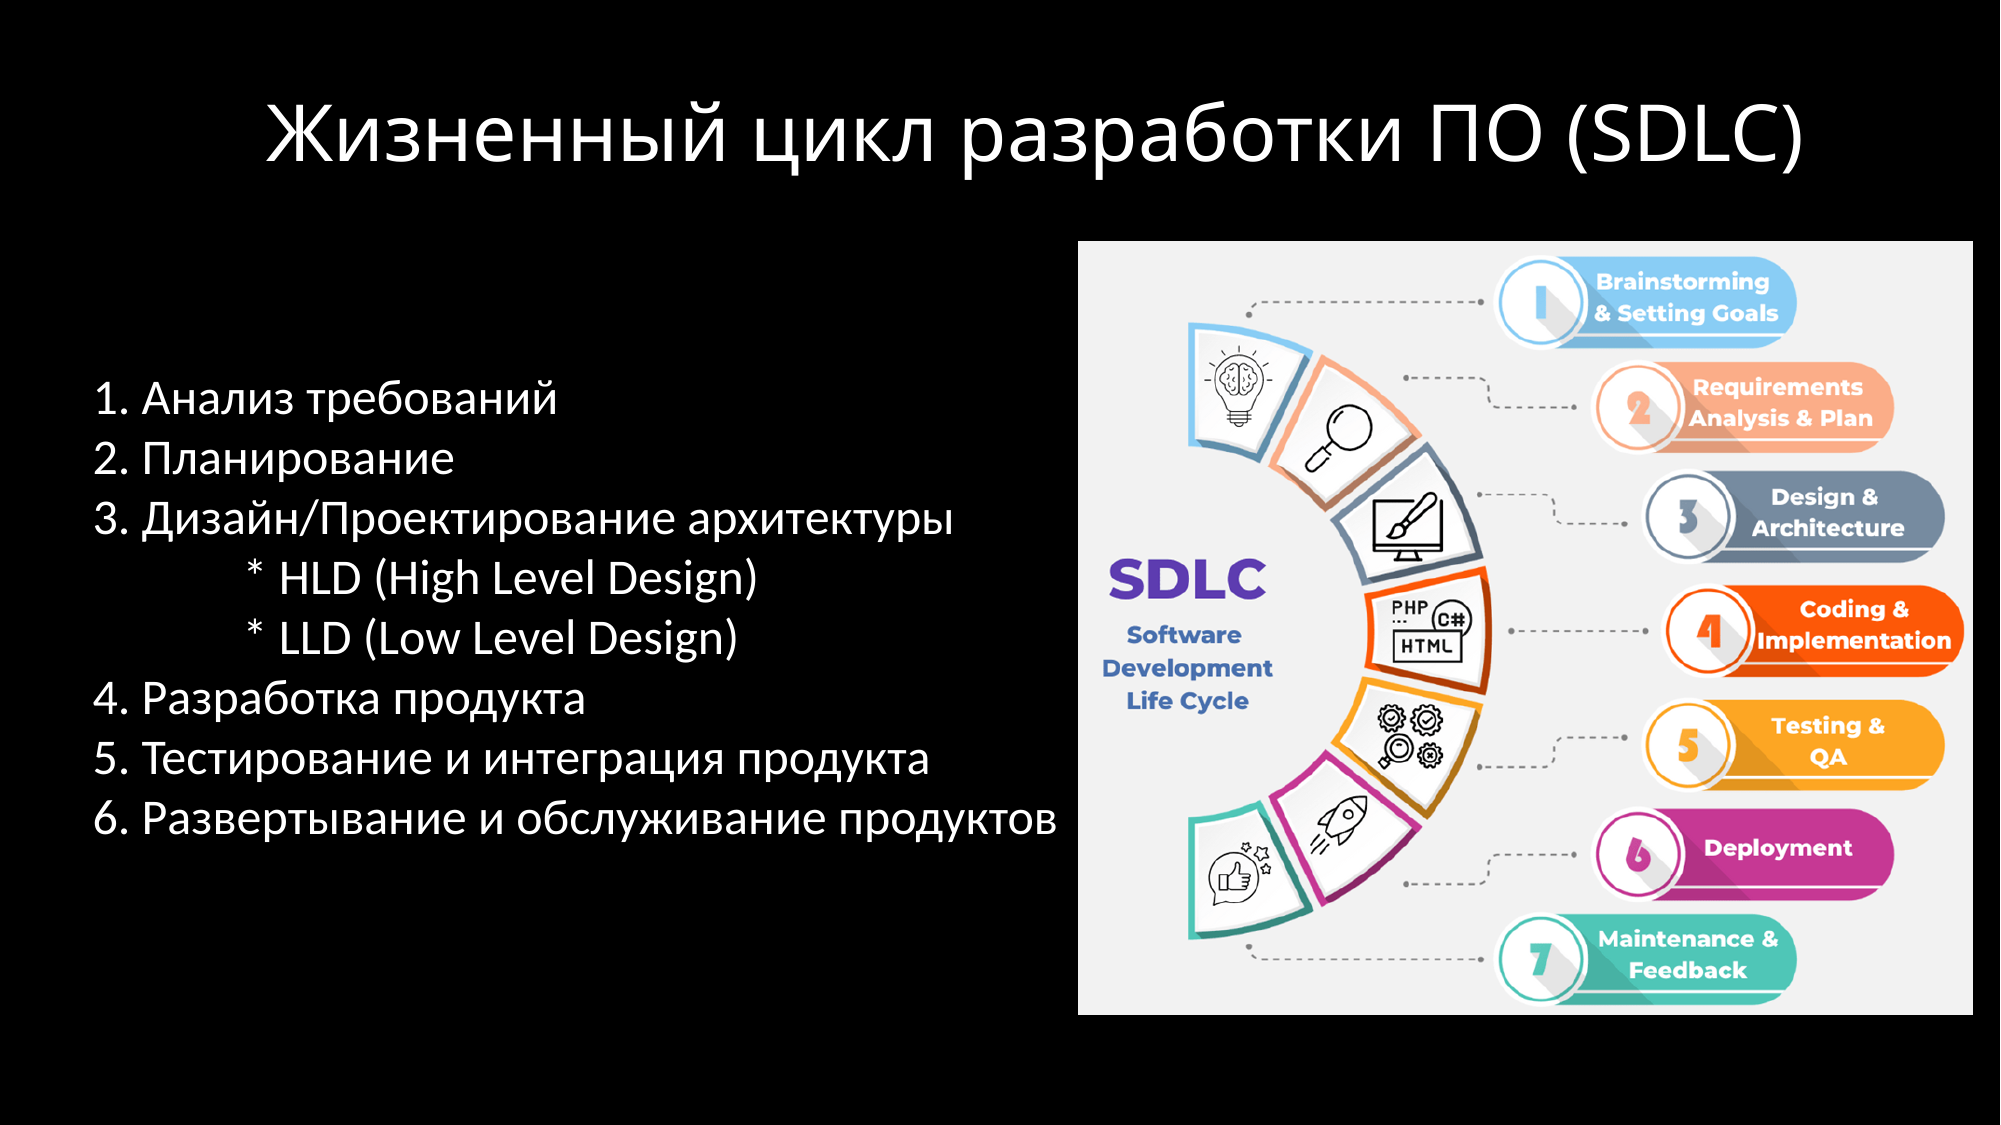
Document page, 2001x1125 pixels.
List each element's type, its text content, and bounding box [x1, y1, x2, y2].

picture [1078, 241, 1973, 1015]
text_box 1. Анализ требований 2. Планирование 3. Дизайн/Проектирование архитектуры * HLD (High Level Design) * LLD (Low Level Design) 4. Разработка продукта 5. Тестирование и интеграция продукта 6. Развертывание и обслуживание продуктов [77, 357, 1078, 852]
text_box Жизненный цикл разработки ПО (SDLC) [221, 33, 1850, 187]
text_box [185, 47, 1815, 200]
